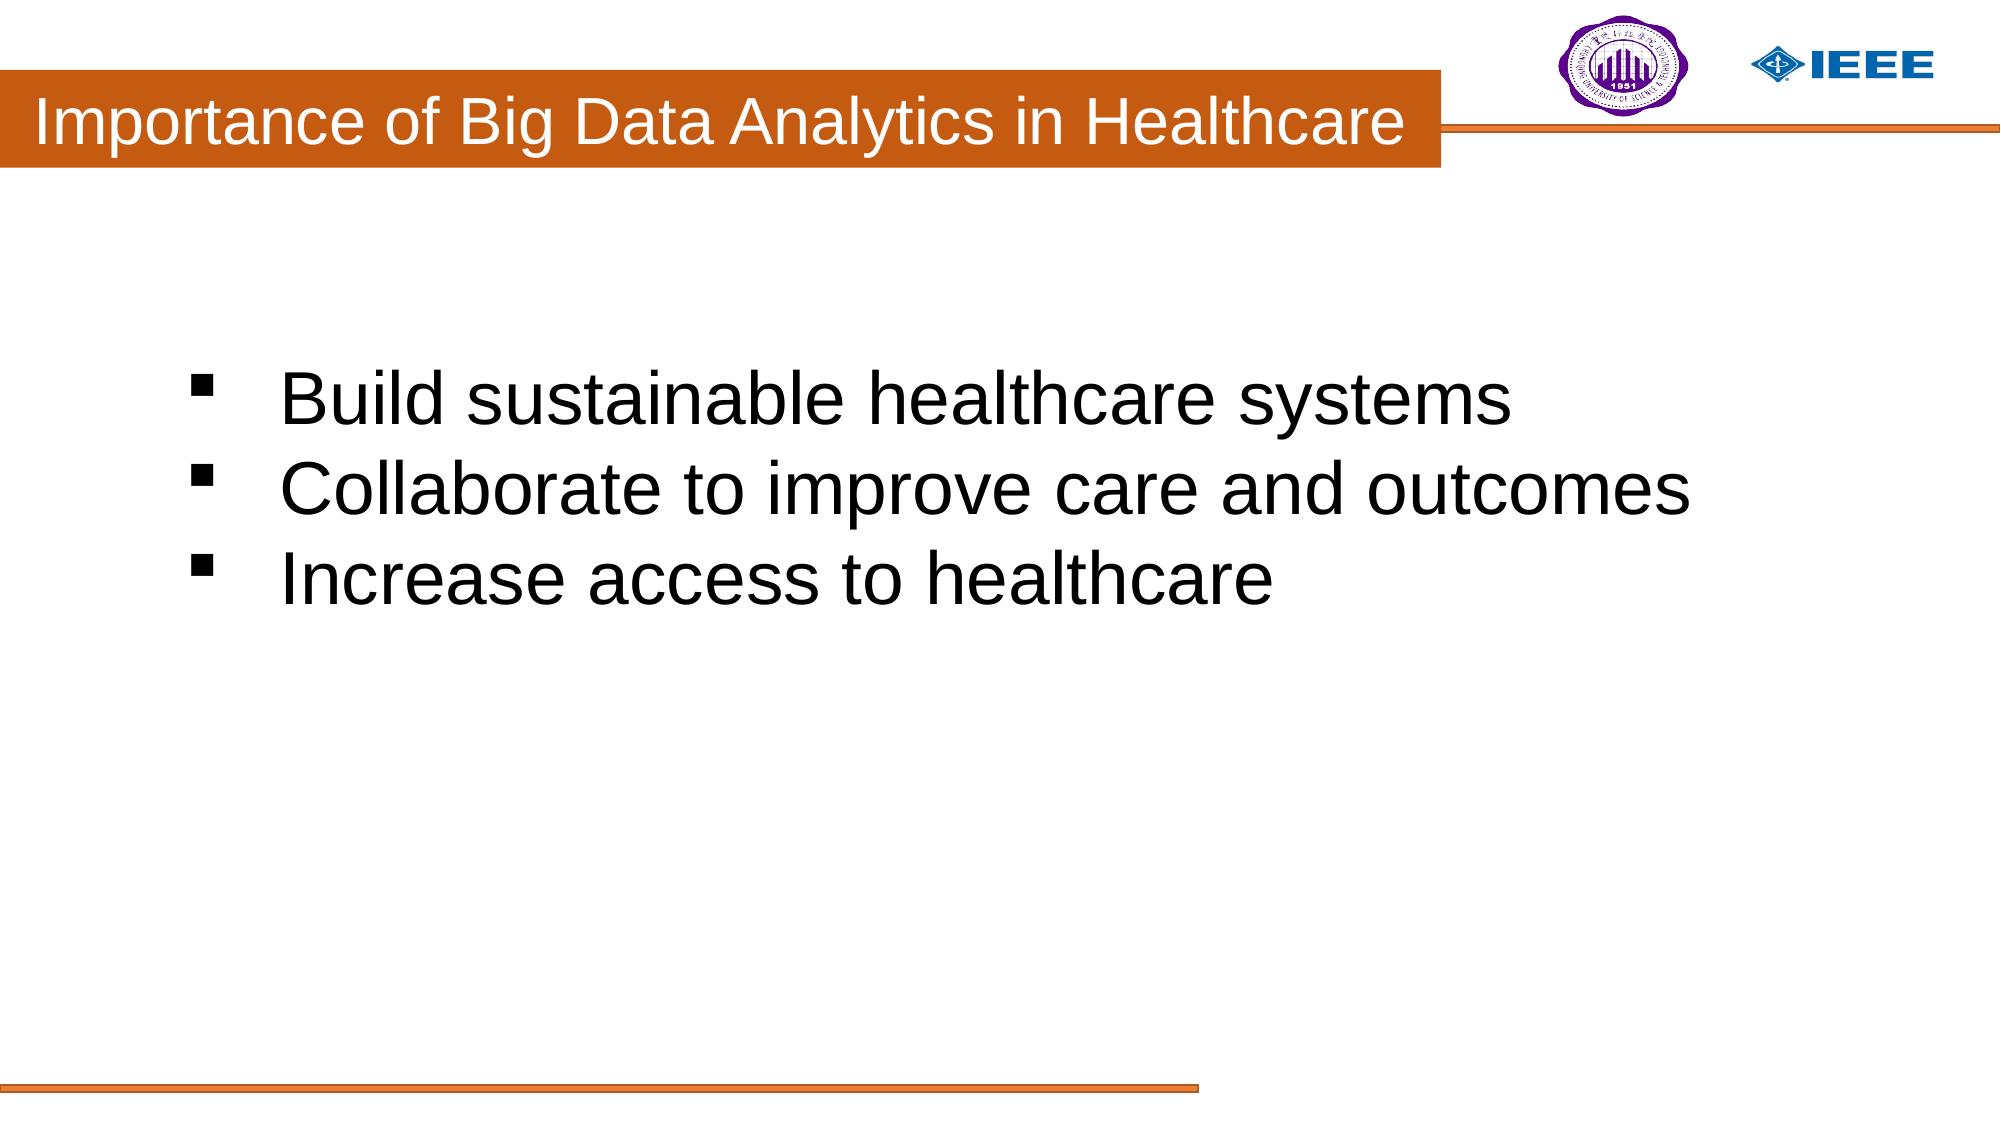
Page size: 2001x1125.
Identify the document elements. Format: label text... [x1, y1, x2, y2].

picture [1554, 11, 1691, 117]
text_box [1951, 124, 2000, 133]
text_box Importance of Big Data Analytics in Healthcare [0, 69, 1442, 168]
text_box [1442, 124, 1731, 133]
text_box Build sustainable healthcare systems Collaborate to improve care and outcomes Increase access to healthcare [170, 341, 1851, 627]
picture [1736, 0, 1948, 135]
text_box [0, 1084, 1198, 1093]
